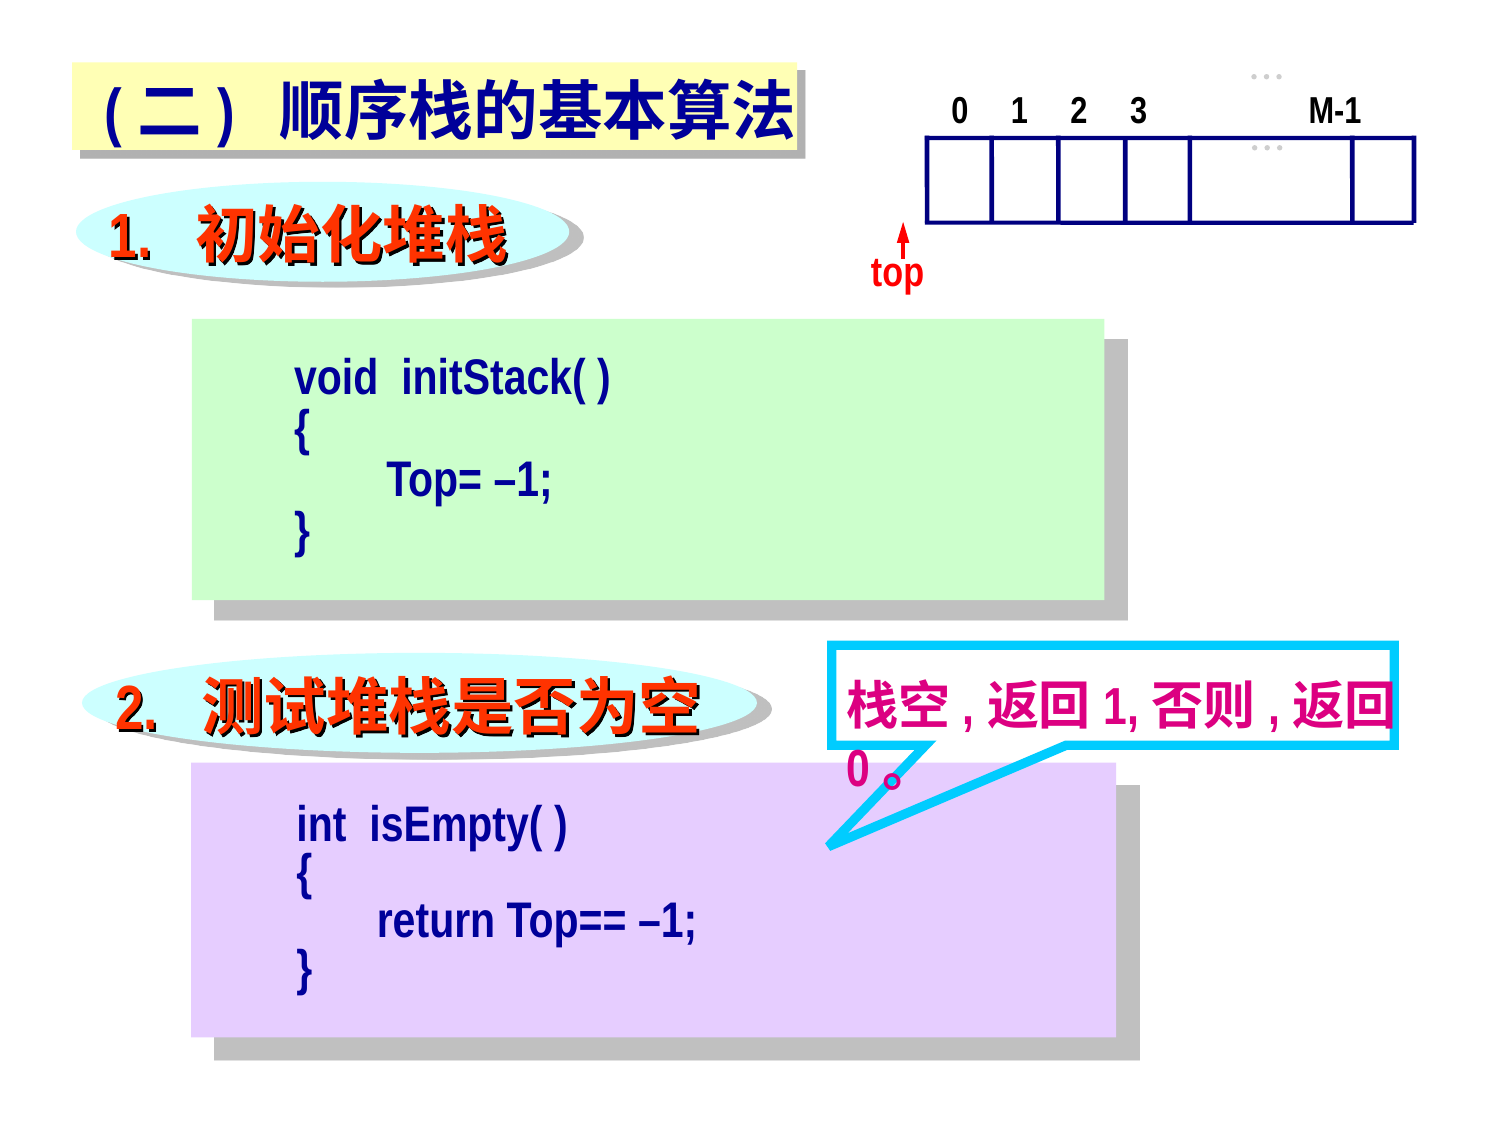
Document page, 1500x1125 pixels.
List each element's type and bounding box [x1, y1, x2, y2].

text_box [81, 652, 788, 754]
text_box [831, 645, 1495, 746]
text_box [75, 181, 613, 282]
text_box [855, 42, 1415, 303]
text_box [71, 62, 822, 156]
text_box [190, 762, 1117, 1038]
text_box [191, 318, 1105, 601]
